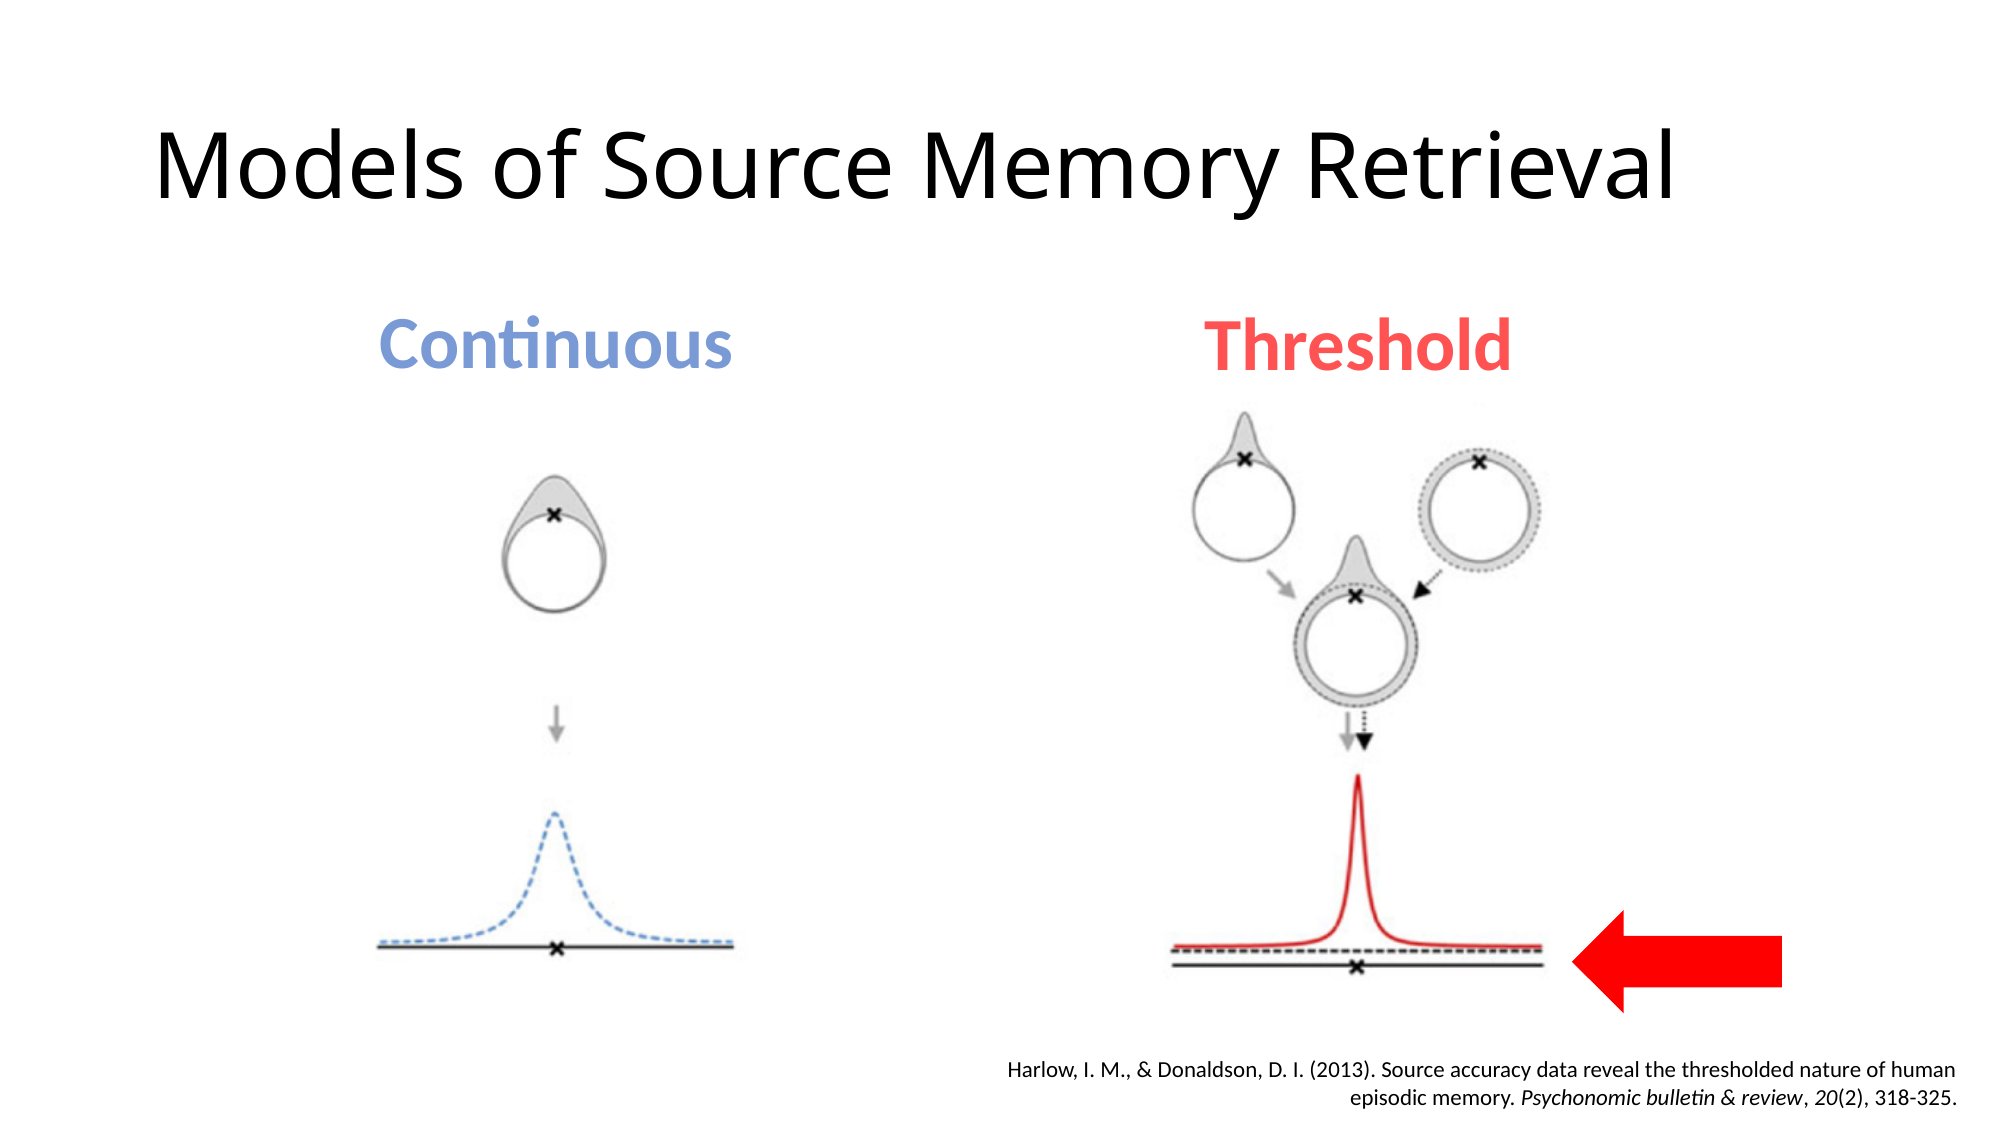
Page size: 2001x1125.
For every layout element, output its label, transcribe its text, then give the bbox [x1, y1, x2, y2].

title Models of Source Memory Retrieval [137, 59, 1863, 278]
picture [366, 266, 748, 962]
text_box Harlow, I. M., & Donaldson, D. I. (2013). Source accuracy data reveal the thresholded nature of human episodic memory. Psychonomic bulletin & review, 20(2), 318-325. [932, 1047, 1973, 1125]
text_box [391, 212, 752, 406]
text_box [1121, 233, 1647, 402]
picture [1145, 244, 1574, 984]
text_box [1574, 909, 1782, 1014]
